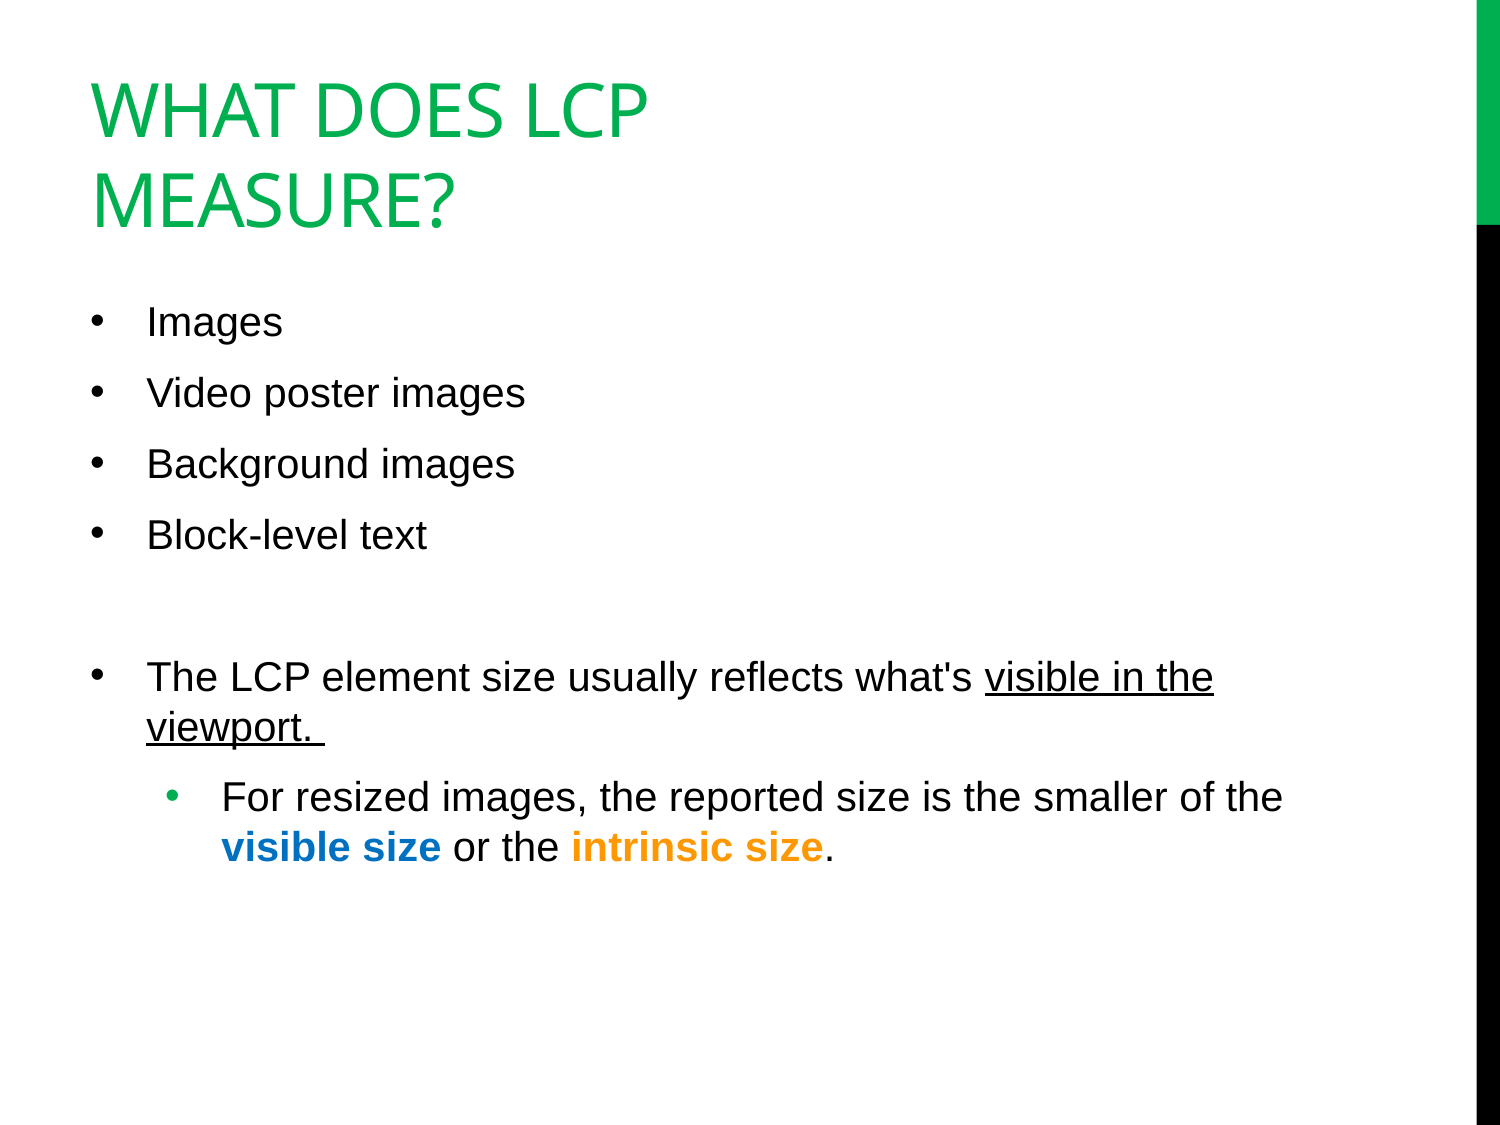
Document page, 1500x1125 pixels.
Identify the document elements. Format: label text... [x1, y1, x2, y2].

title What does LCP measure? [75, 25, 1025, 250]
list Images Video poster images Background images Block-level text The LCP element size usually reflects what's visible in the viewport. For resized images, the reported size is the smaller of the visible size or the intrinsic size. [75, 287, 1325, 1005]
